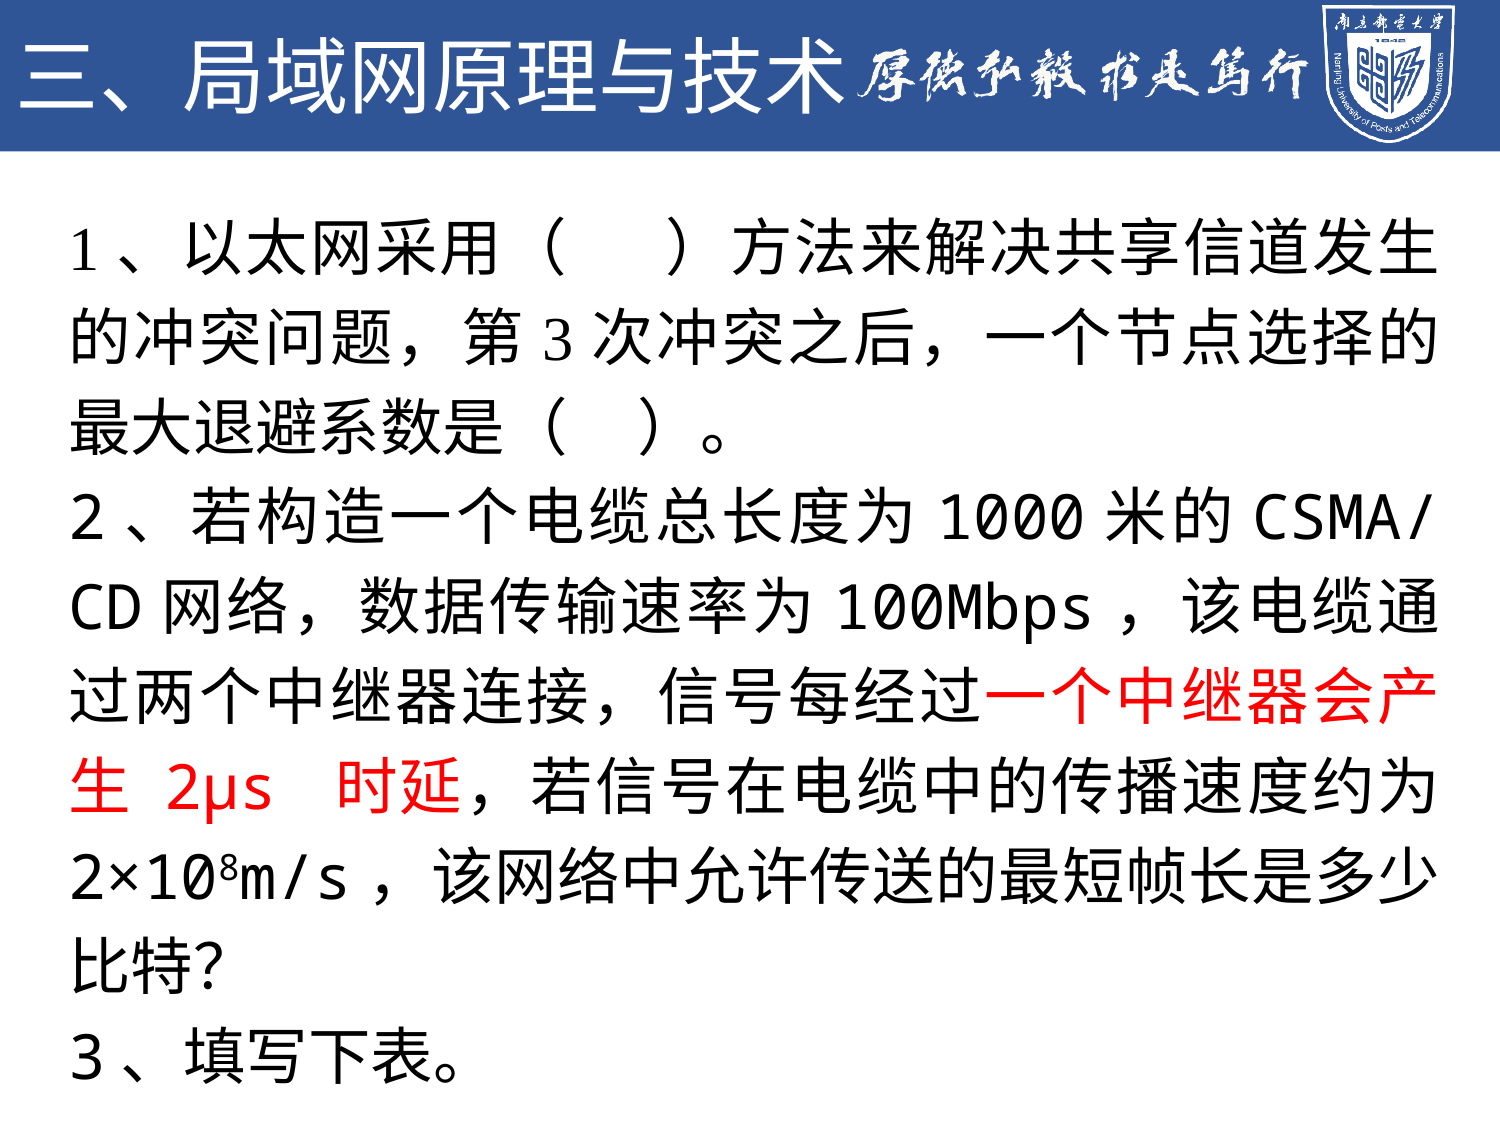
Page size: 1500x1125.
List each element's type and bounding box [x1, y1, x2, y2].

text_box [0, 0, 1500, 152]
picture [851, 30, 1323, 117]
